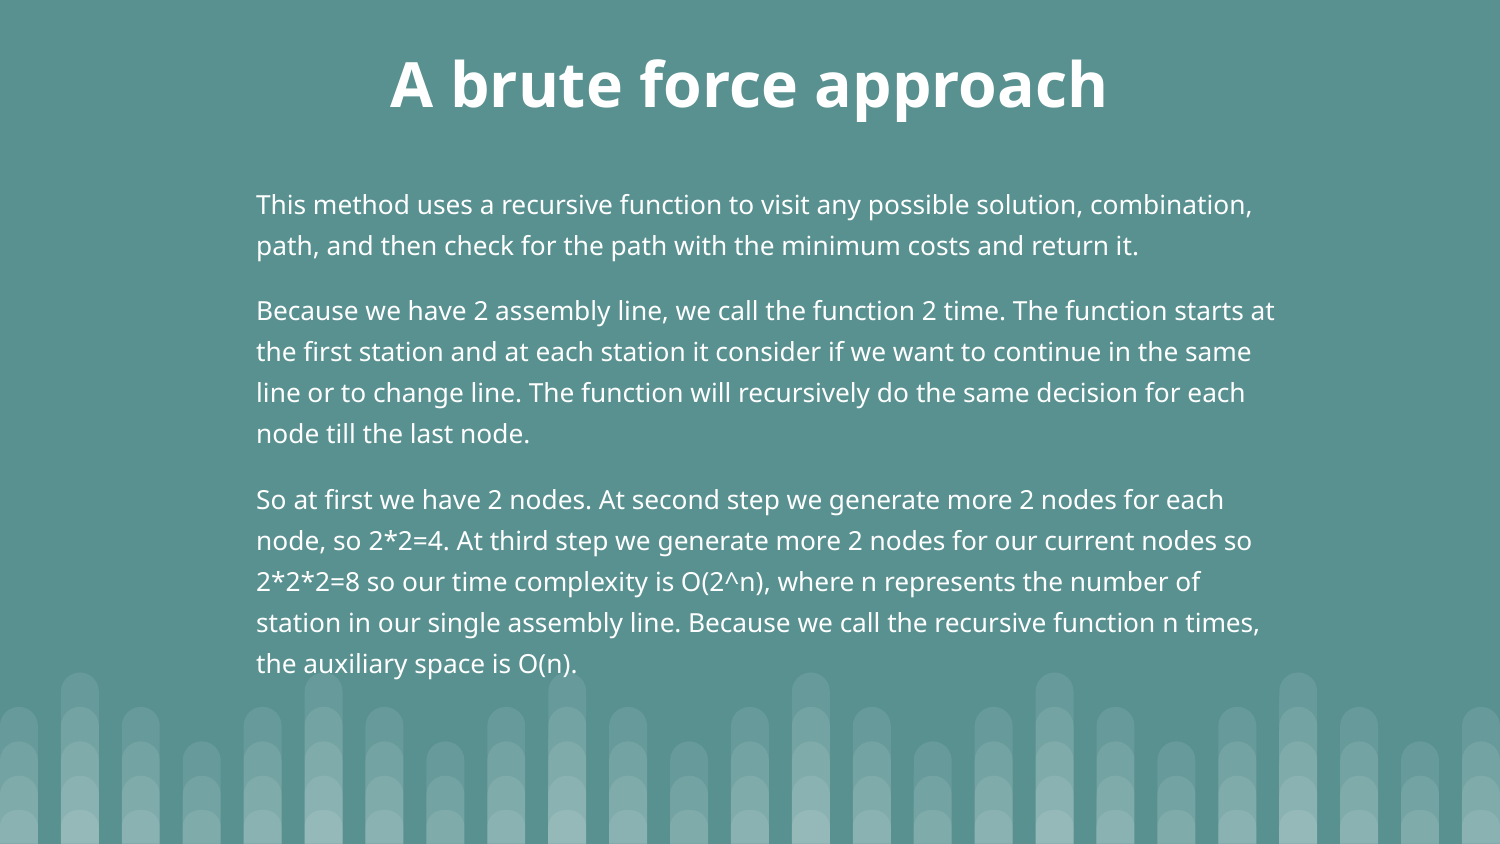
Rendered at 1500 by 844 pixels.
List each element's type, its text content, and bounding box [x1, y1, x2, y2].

title A brute force approach [227, 0, 1273, 167]
list This method uses a recursive function to visit any possible solution, combination, path, and then check for the path with the minimum costs and return it. Because we have 2 assembly line, we call the function 2 time. The function starts at the first station and at each station it consider if we want to continue in the same line or to change line. The function will recursively do the same decision for each node till the last node. So at first we have 2 nodes. At second step we generate more 2 nodes for each node, so 2*2=4. At third step we generate more 2 nodes for our current nodes so 2*2*2=8 so our time complexity is O(2^n), where n represents the number of station in our single assembly line. Because we call the recursive function n times, the auxiliary space is O(n). [241, 166, 1296, 707]
